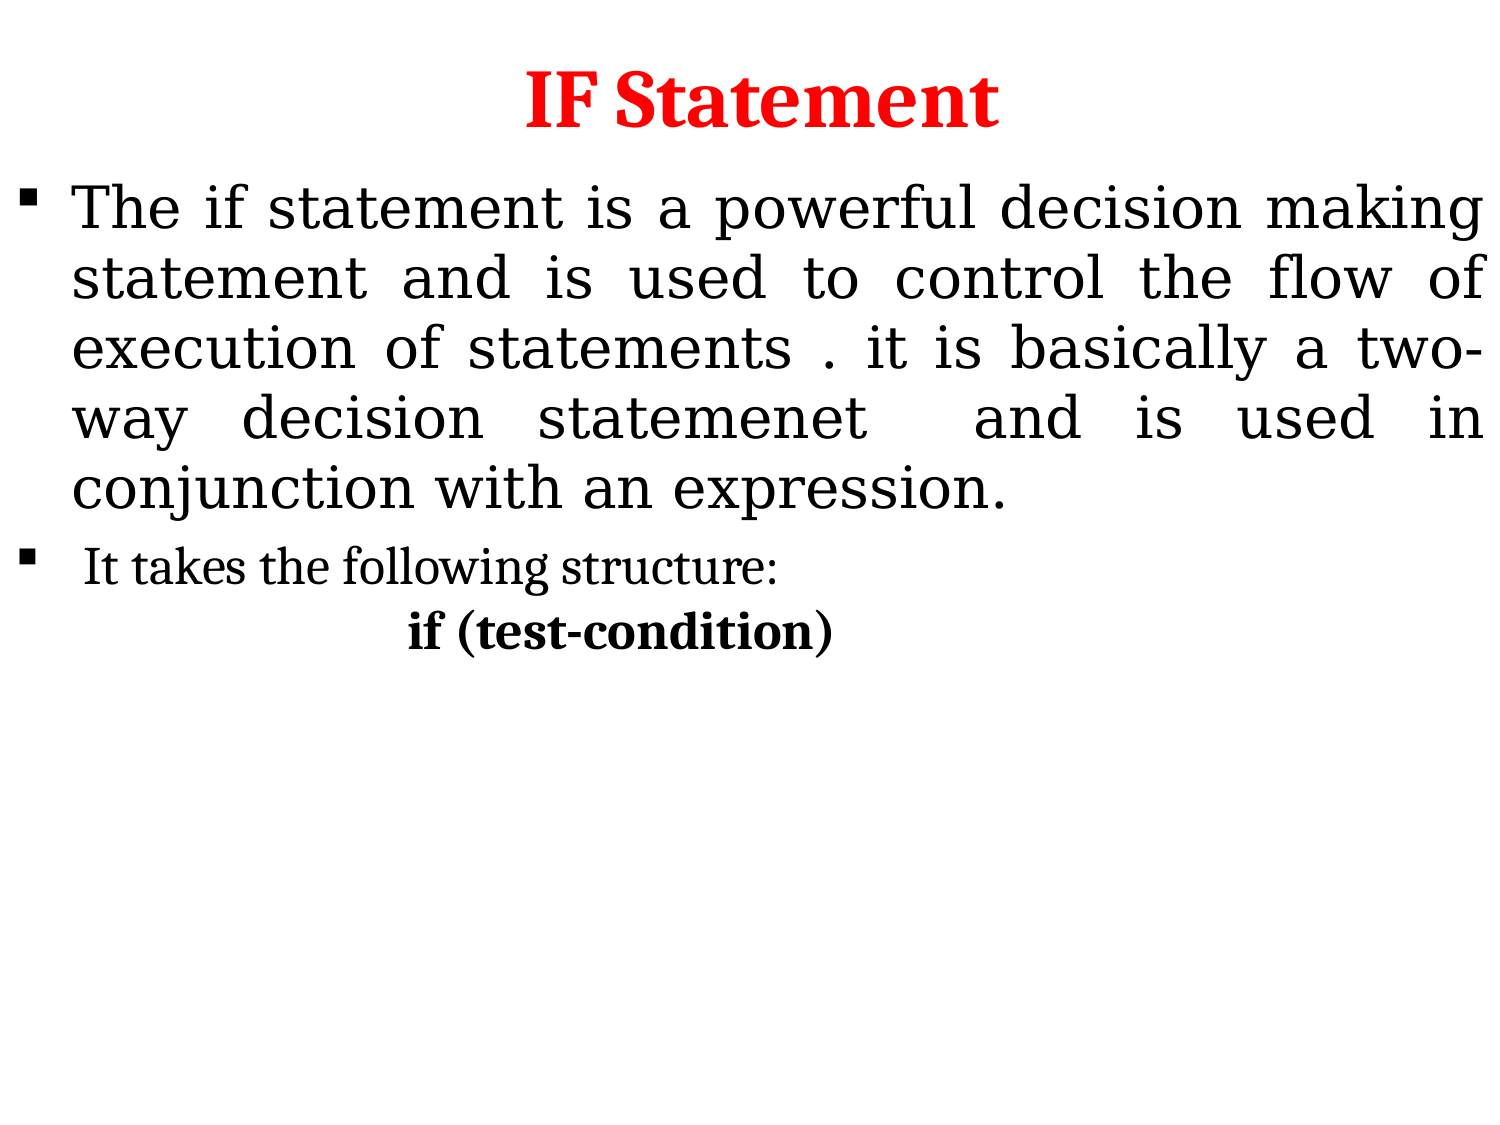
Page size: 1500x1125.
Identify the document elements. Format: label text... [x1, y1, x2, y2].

title IF Statement [87, 0, 1438, 162]
list The if statement is a powerful decision making statement and is used to control the flow of execution of statements . it is basically a two-way decision statemenet and is used in conjunction with an expression. It takes the following structure: if (test-condition) [0, 162, 1500, 1075]
